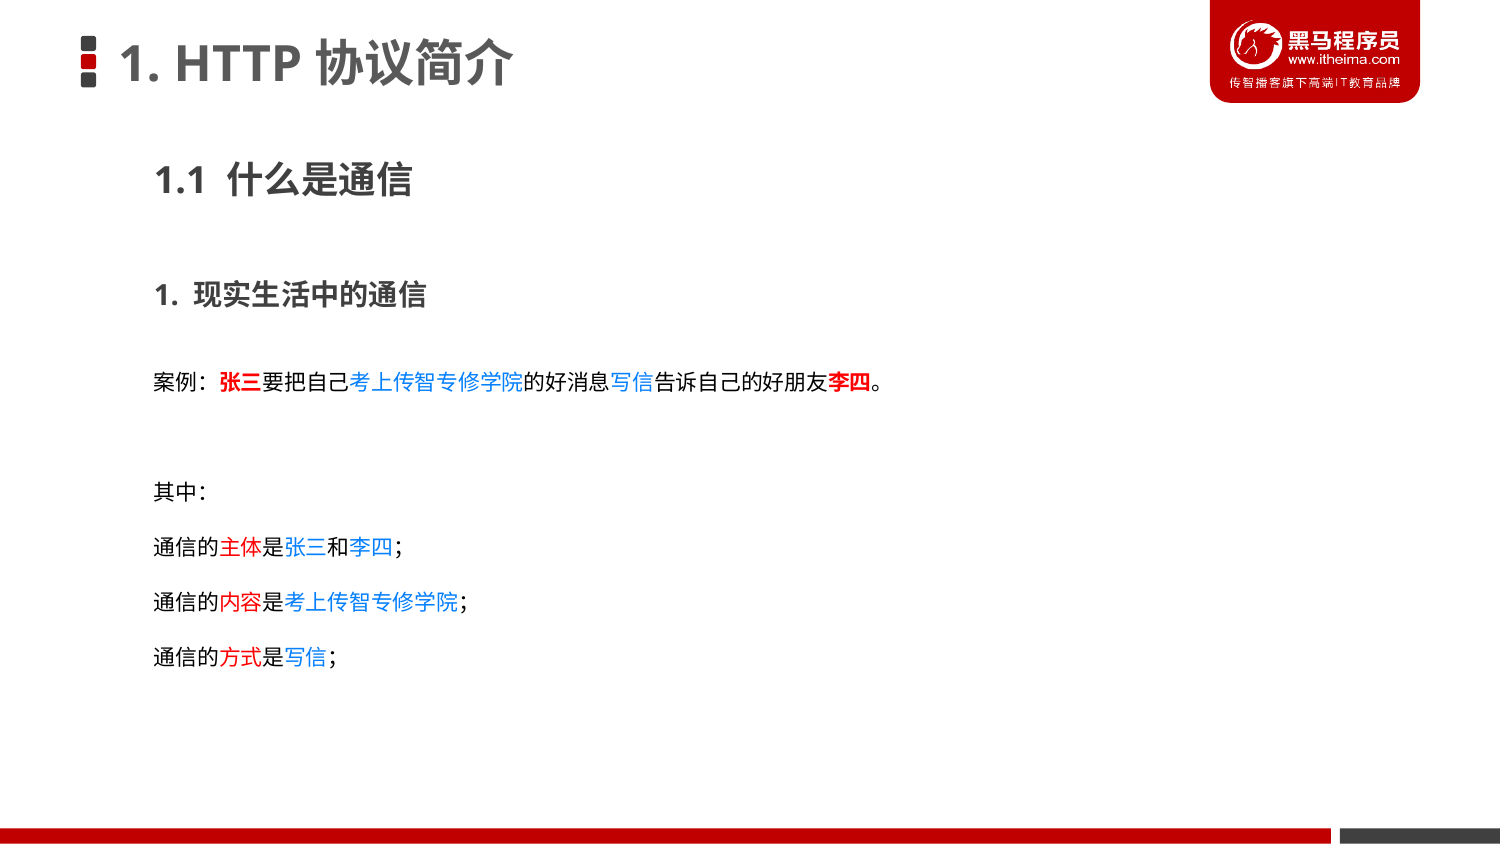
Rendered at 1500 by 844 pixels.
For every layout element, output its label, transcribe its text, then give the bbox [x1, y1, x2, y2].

picture [1211, 11, 1419, 97]
list 1.1 什么是通信 [139, 153, 1209, 243]
title 1. HTTP协议简介 [103, 0, 1209, 130]
list 案例：张三要把自己考上传智专修学院的好消息写信告诉自己的好朋友李四。 其中： 通信的主体是张三和李四； 通信的内容是考上传智专修学院； 通信的方式是写信； [139, 348, 1286, 754]
text_box 1. 现实生活中的通信 [139, 273, 1204, 320]
